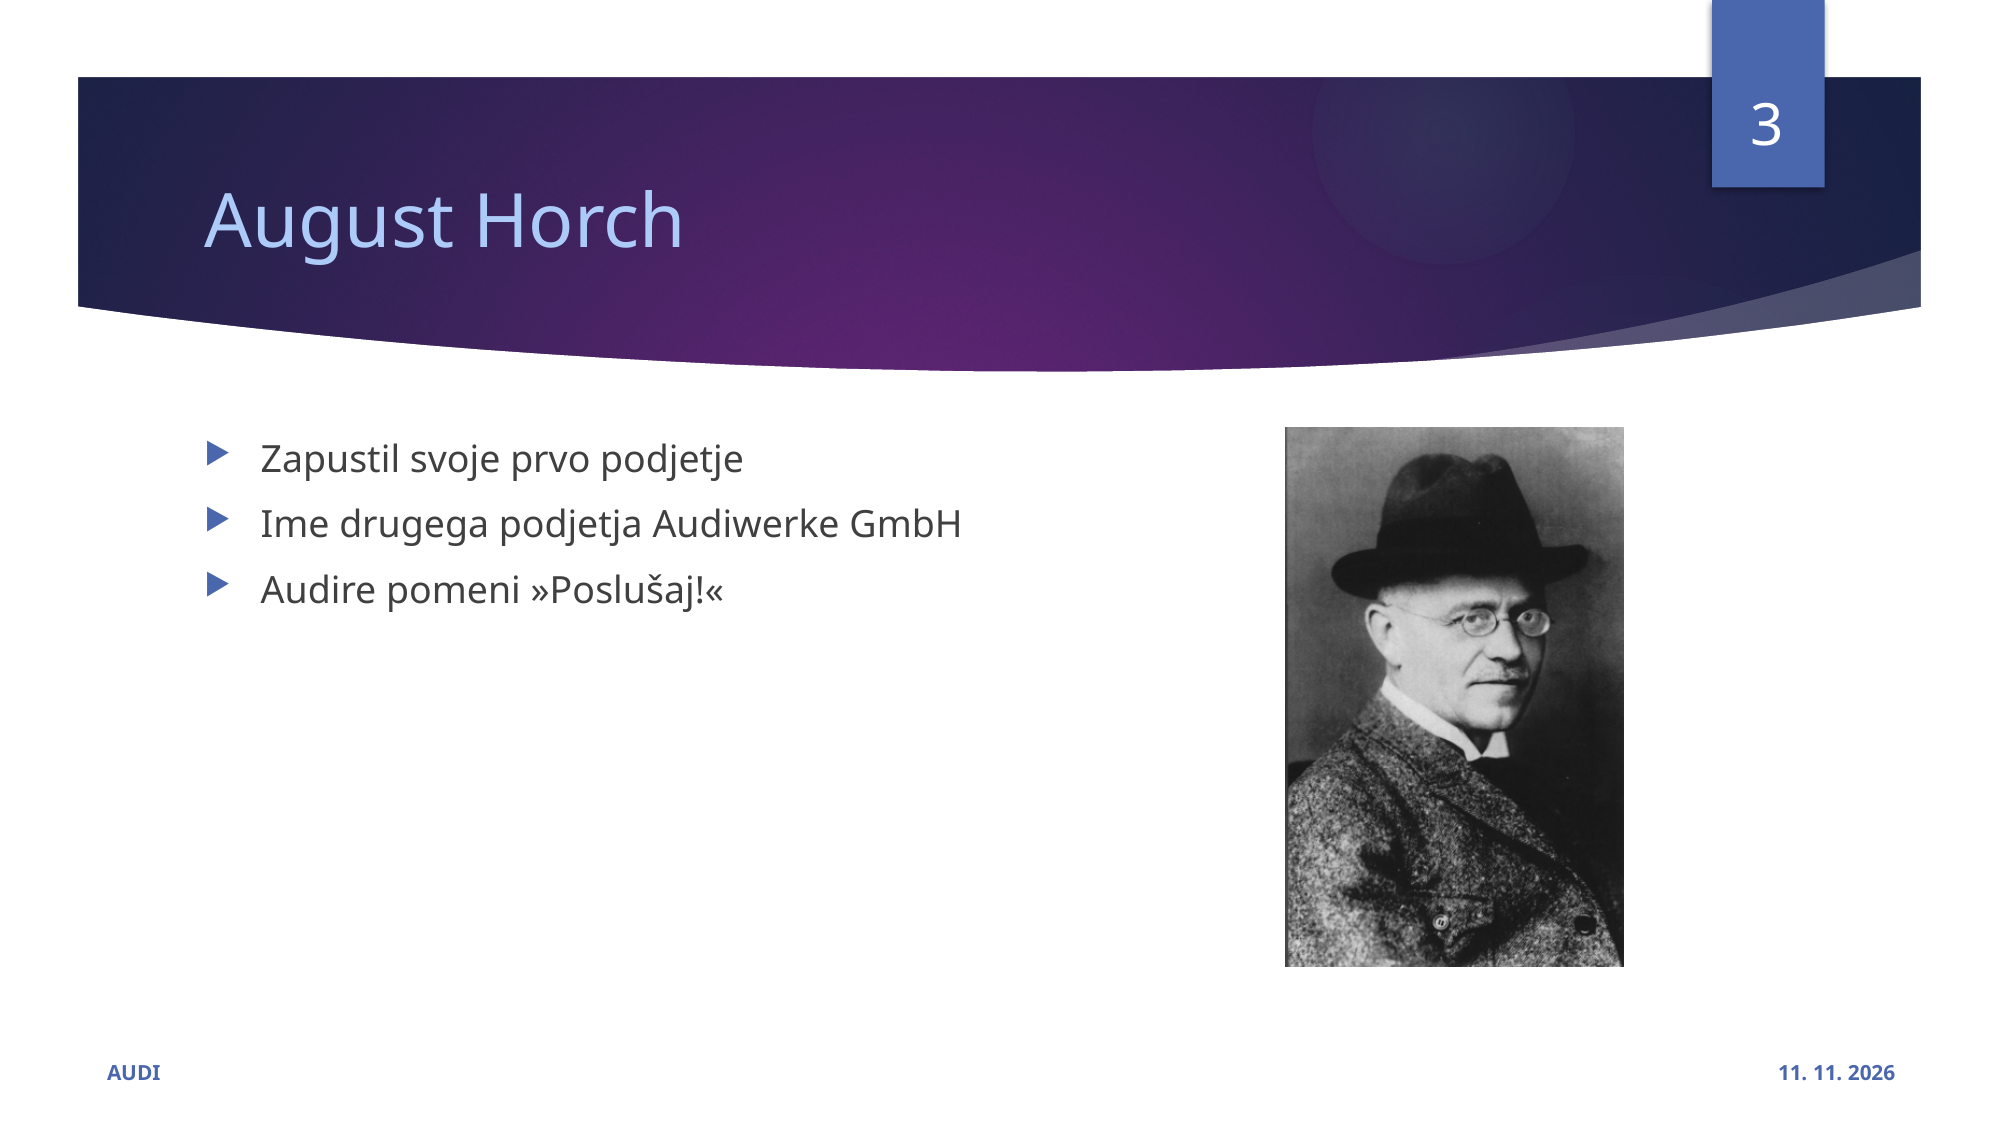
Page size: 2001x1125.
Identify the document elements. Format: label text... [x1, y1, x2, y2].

picture [1284, 426, 1624, 967]
slide_number 3 [1698, 48, 1836, 175]
slide_number 13. 10. 2021 [1747, 1048, 1911, 1099]
title August Horch [189, 159, 1627, 276]
footer AUDI [92, 1048, 726, 1099]
list Zapustil svoje prvo podjetje Ime drugega podjetja Audiwerke GmbH Audire pomeni »Poslušaj!« [189, 427, 1638, 988]
